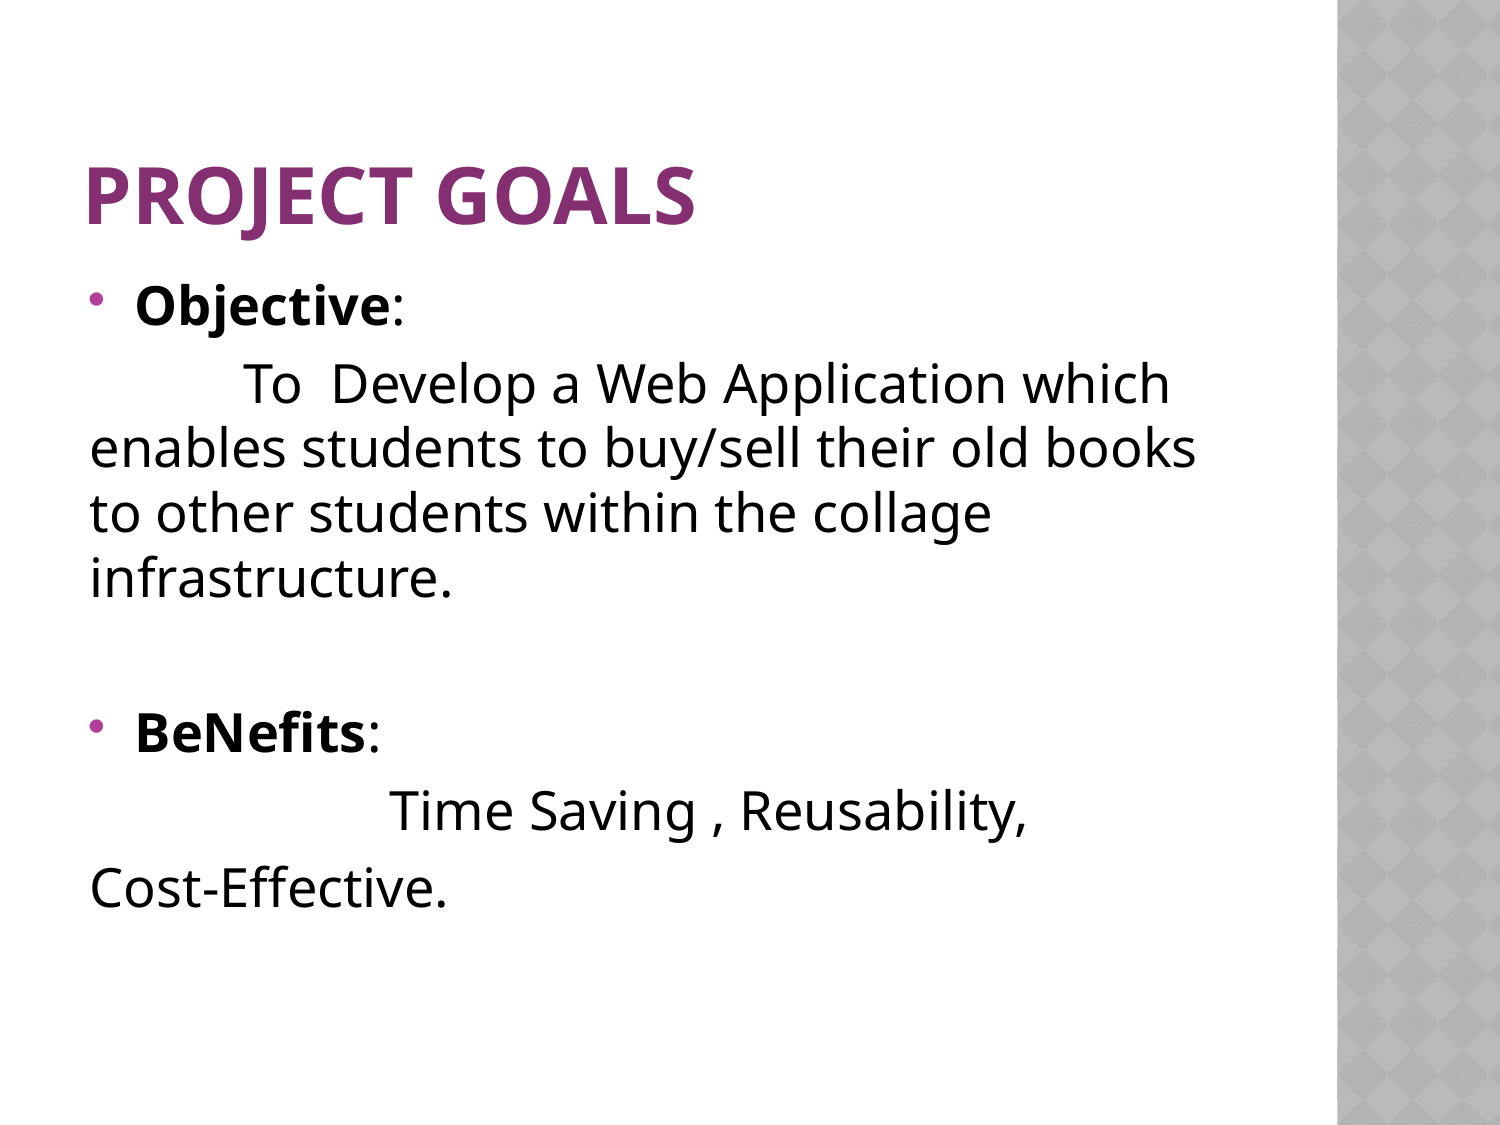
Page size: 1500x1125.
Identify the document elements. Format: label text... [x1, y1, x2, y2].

list Objective: To Develop a Web Application which enables students to buy/sell their old books to other students within the collage infrastructure. BeNefits: Time Saving , Reusability, Cost-Effective. [75, 264, 1263, 1000]
title Project Goals [75, 52, 1263, 240]
